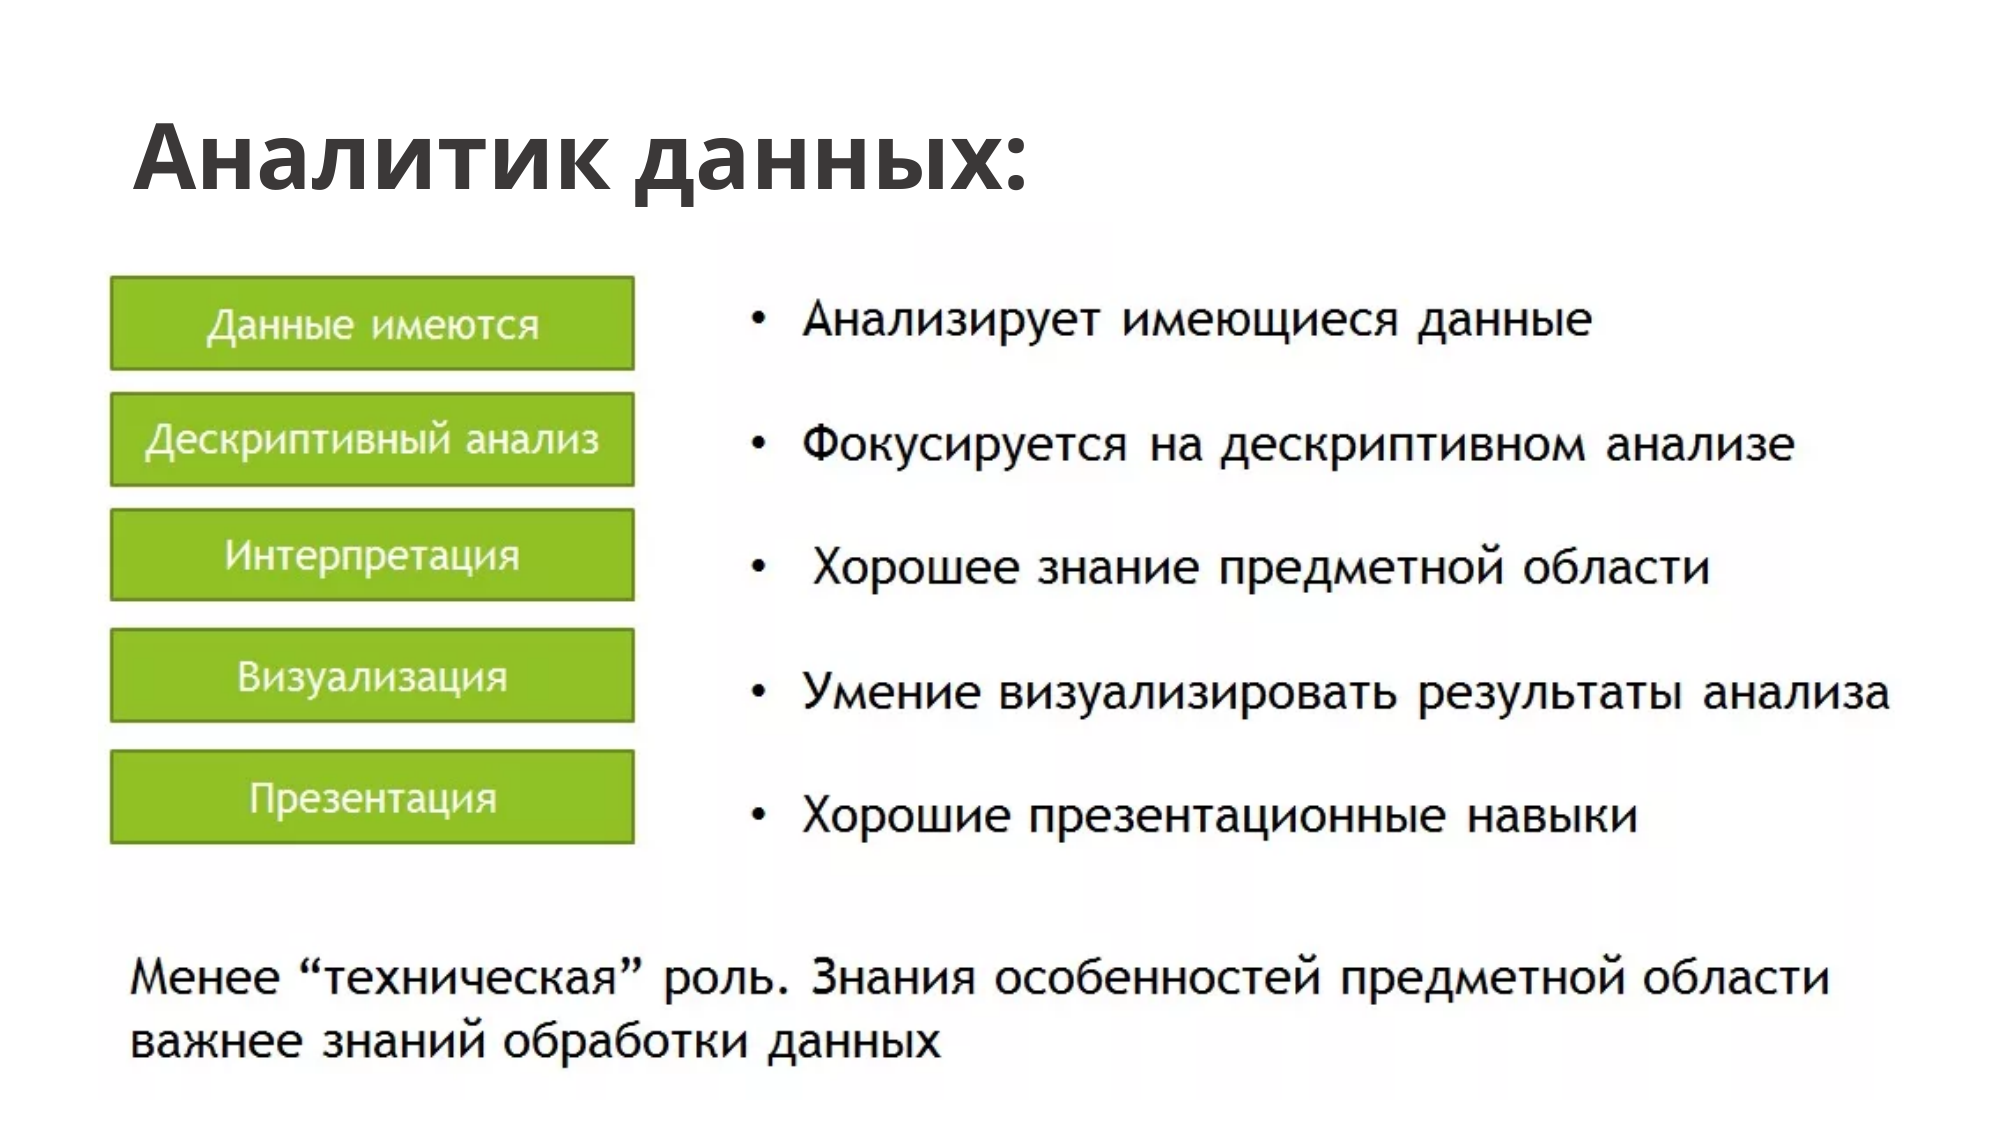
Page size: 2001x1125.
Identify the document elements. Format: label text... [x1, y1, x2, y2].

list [98, 222, 1923, 1100]
title Аналитик данных: [118, 50, 1844, 222]
